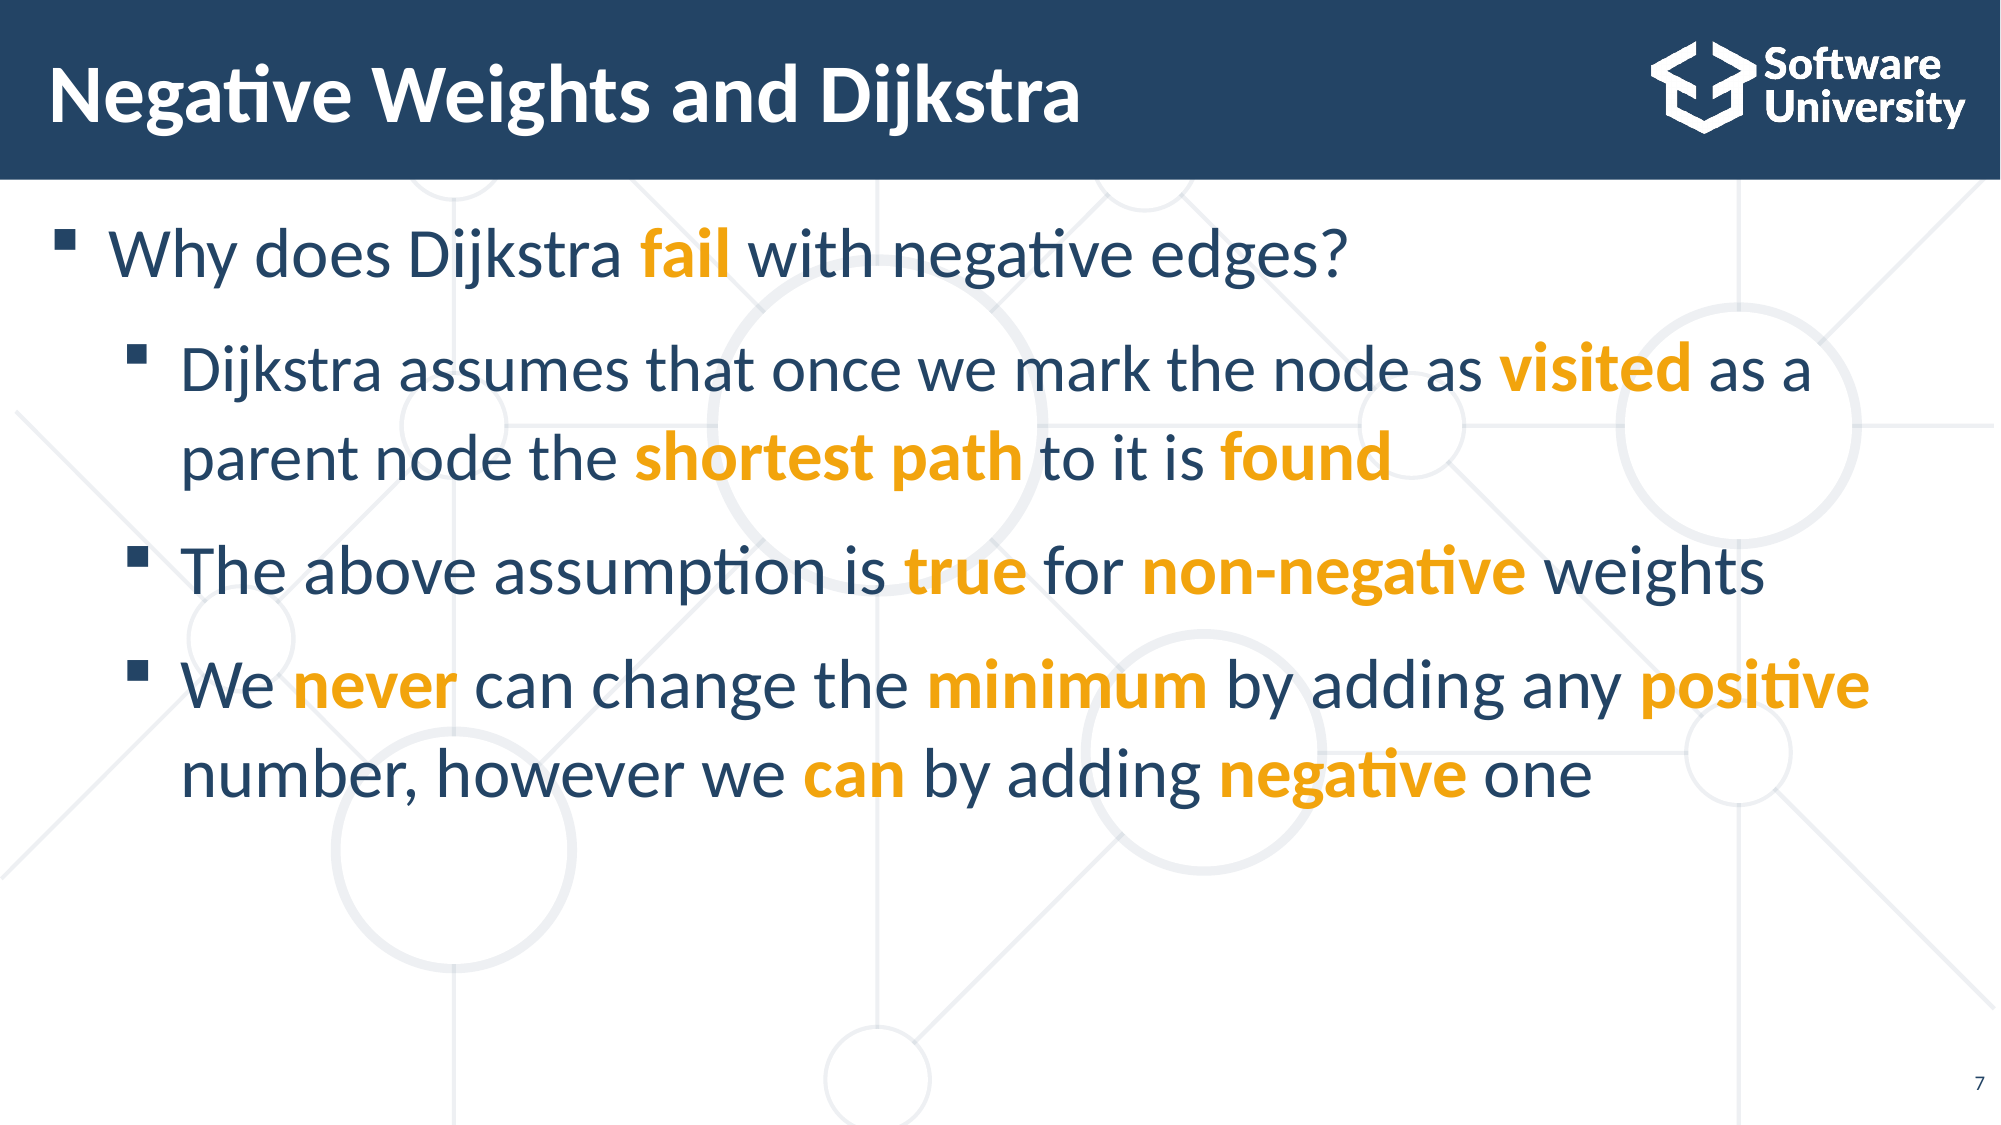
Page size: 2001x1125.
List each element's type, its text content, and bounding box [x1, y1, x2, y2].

title Negative Weights and Dijkstra [31, 16, 1625, 162]
list Why does Dijkstra fail with negative edges? Dijkstra assumes that once we mark the node as visited as a parent node the shortest path to it is found The above assumption is true for non-negative weights We never can change the minimum by adding any positive number, however we can by adding negative one [31, 196, 1970, 1104]
slide_number 7 [1929, 1070, 2000, 1103]
picture [1651, 41, 1966, 134]
